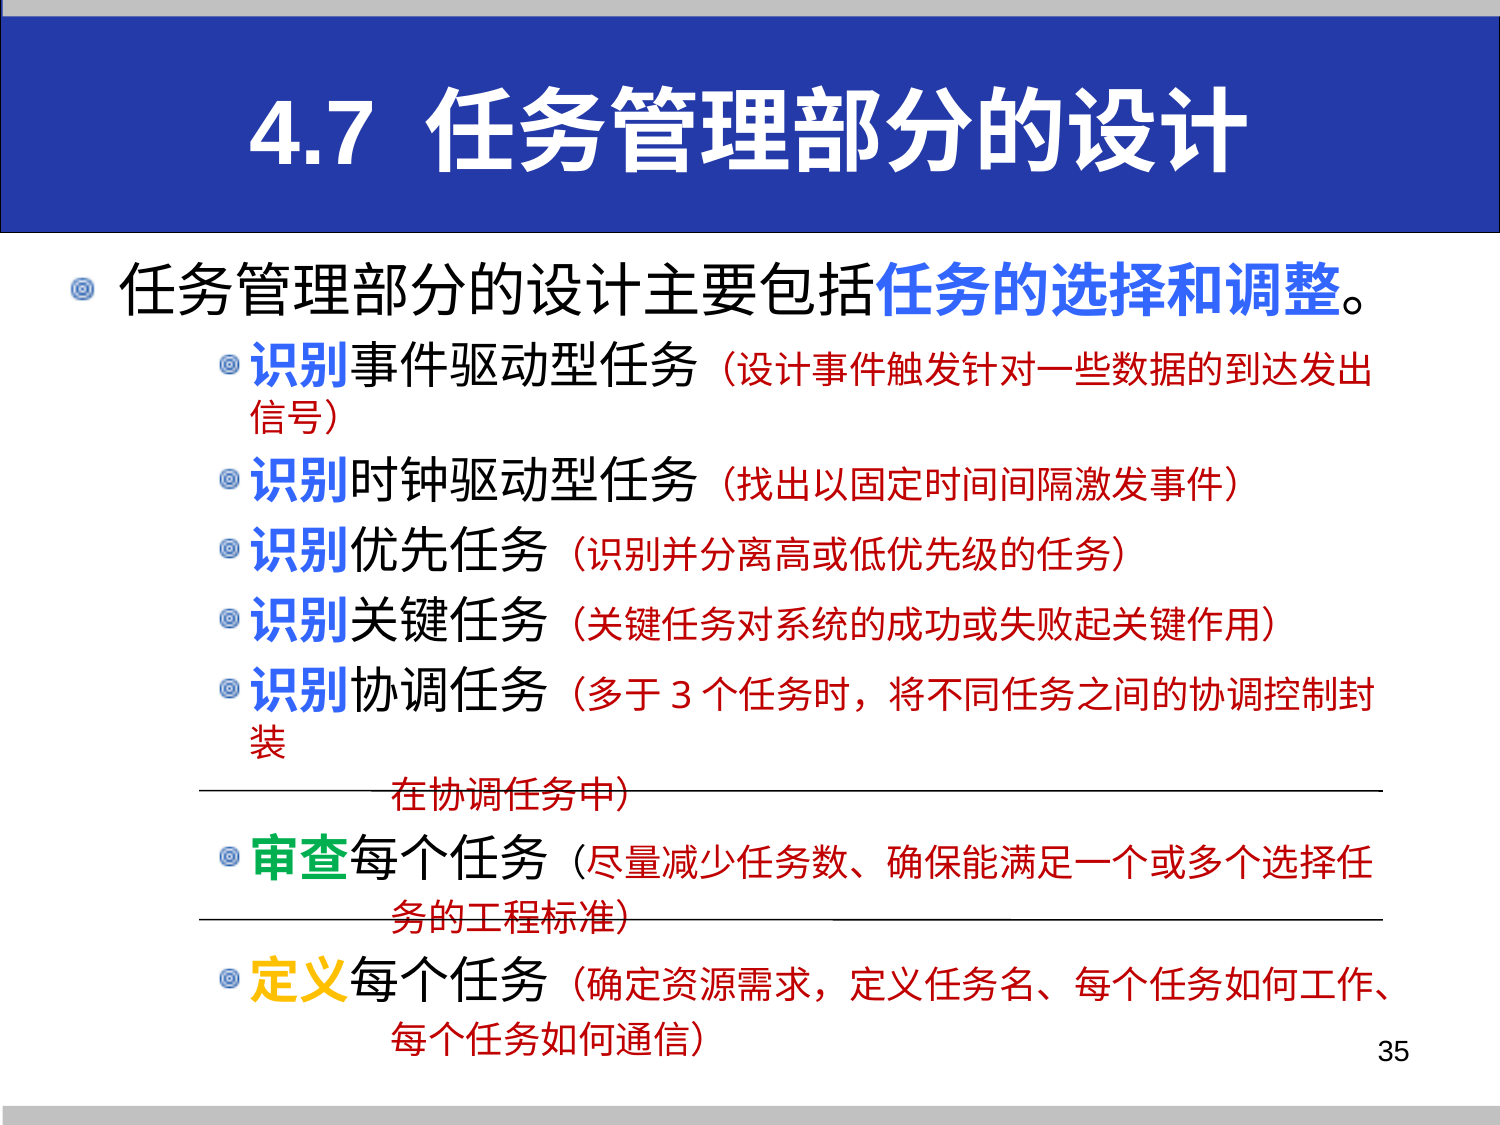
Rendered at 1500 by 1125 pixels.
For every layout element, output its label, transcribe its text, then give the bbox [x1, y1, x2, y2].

list 任务管理部分的设计主要包括任务的选择和调整。 识别事件驱动型任务（设计事件触发针对一些数据的到达发出信号） 识别时钟驱动型任务（找出以固定时间间隔激发事件） 识别优先任务（识别并分离高或低优先级的任务） 识别关键任务（关键任务对系统的成功或失败起关键作用） 识别协调任务（多于3个任务时，将不同任务之间的协调控制封装 在协调任务中） 审查每个任务（尽量减少任务数、确保能满足一个或多个选择任 务的工程标准） 定义每个任务（确定资源需求，定义任务名、每个任务如何工作、 每个任务如何通信） [46, 245, 1426, 1044]
title 4.7 任务管理部分的设计 [74, 34, 1426, 223]
picture [61, 268, 103, 309]
picture [211, 460, 247, 497]
picture [211, 600, 247, 636]
picture [211, 670, 247, 706]
picture [211, 838, 247, 874]
picture [211, 960, 247, 996]
picture [211, 530, 247, 566]
slide_number 35 [1074, 1024, 1426, 1103]
picture [211, 346, 247, 382]
